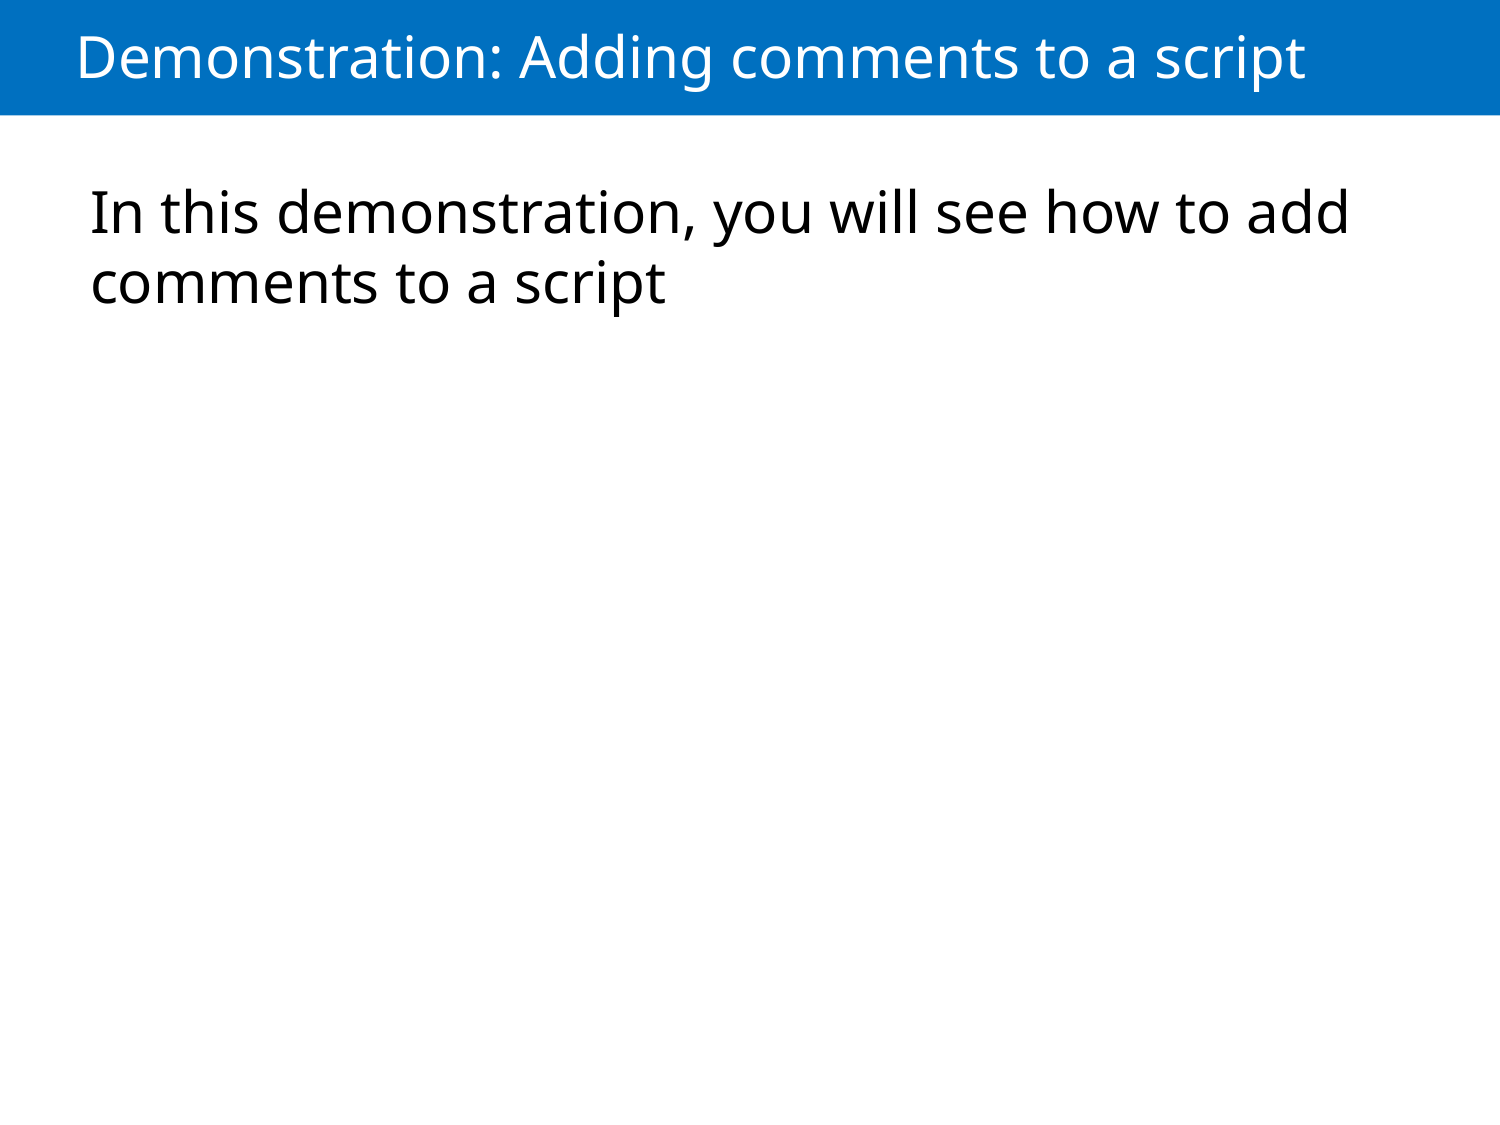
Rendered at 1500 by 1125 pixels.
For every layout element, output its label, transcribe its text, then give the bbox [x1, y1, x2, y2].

title Demonstration: Adding comments to a script [75, 0, 1351, 122]
text_box In this demonstration, you will see how to add comments to a script [75, 167, 1408, 1012]
